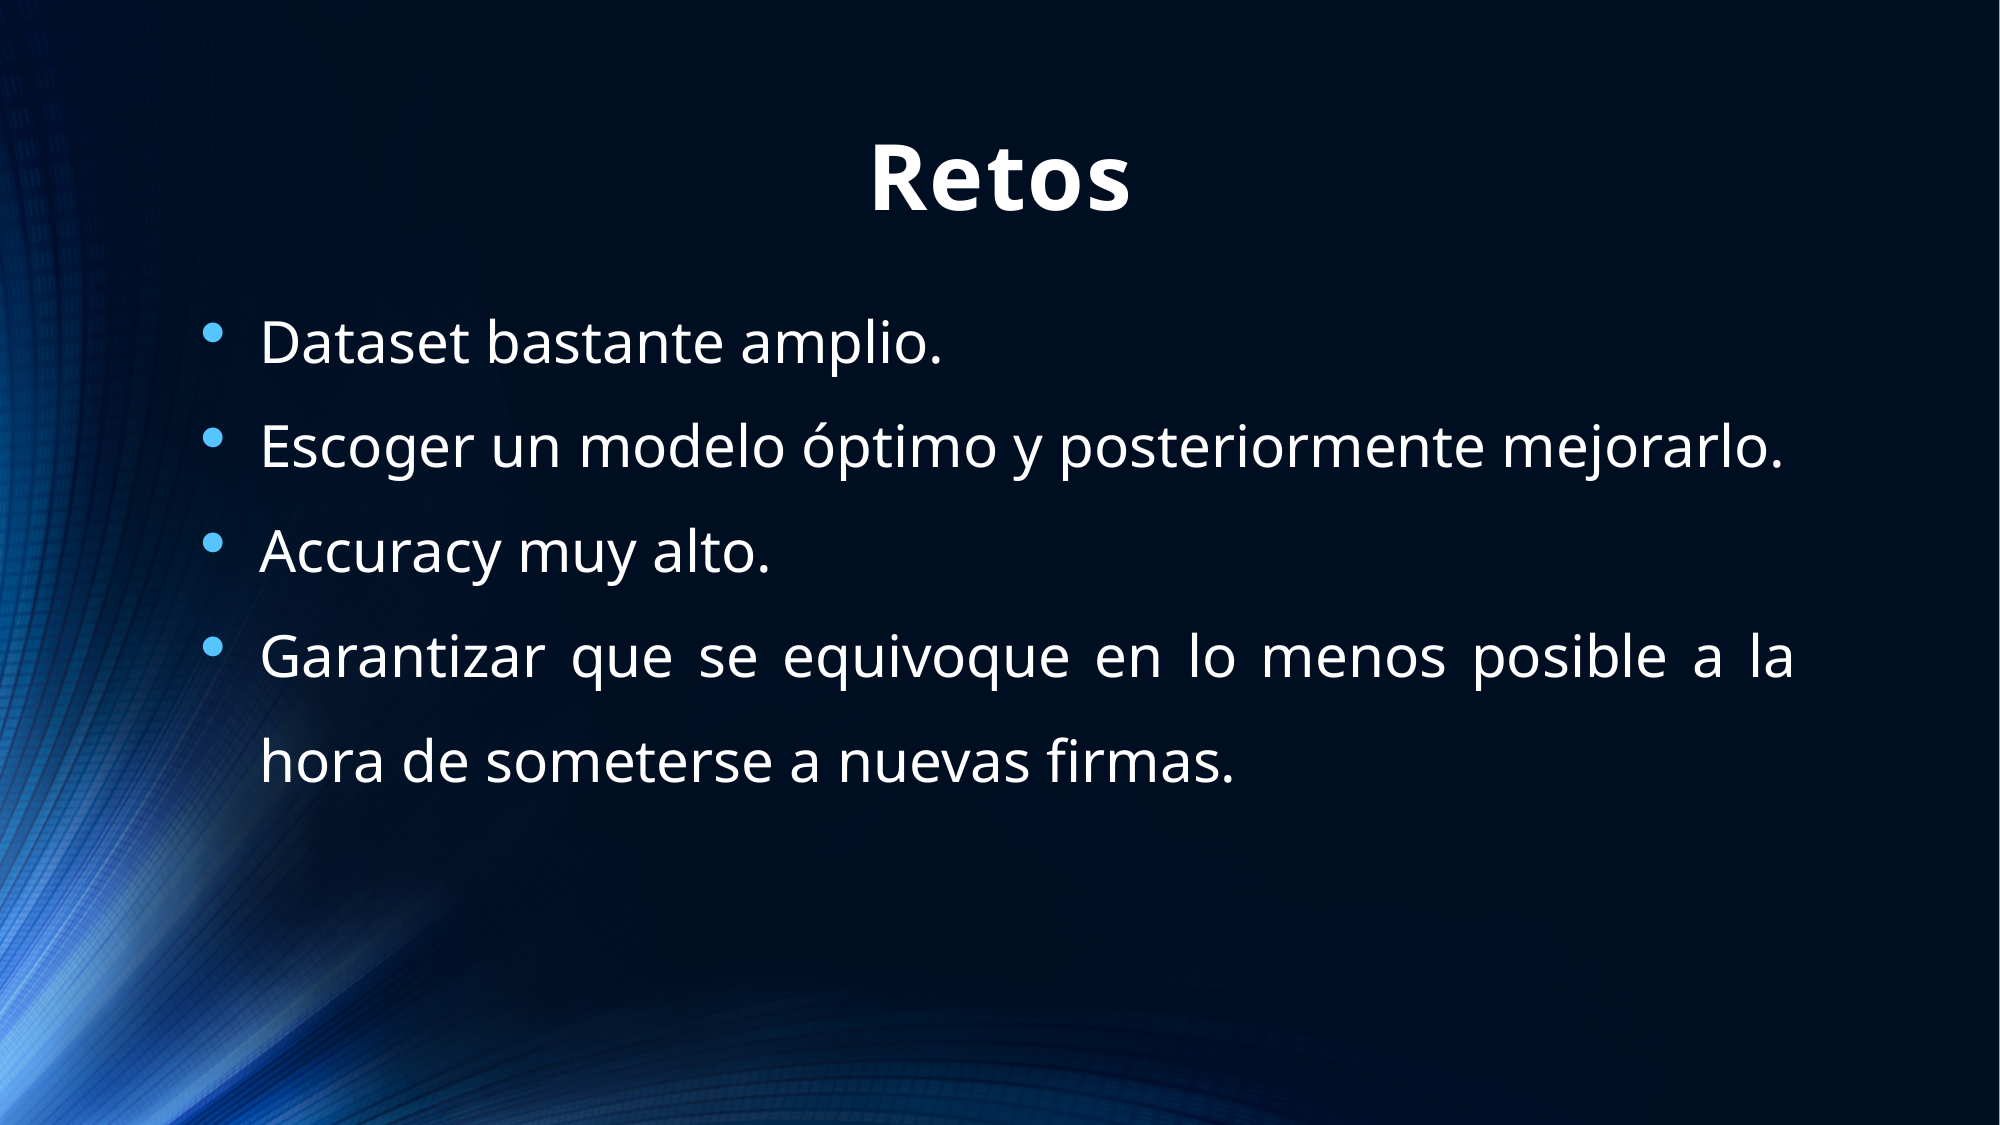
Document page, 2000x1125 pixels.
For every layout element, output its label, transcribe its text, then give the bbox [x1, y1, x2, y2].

list Dataset bastante amplio. Escoger un modelo óptimo y posteriormente mejorarlo. Accuracy muy alto. Garantizar que se equivoque en lo menos posible a la hora de someterse a nuevas firmas. [188, 262, 1812, 988]
title Retos [249, 99, 1750, 238]
picture [0, 0, 2000, 1125]
